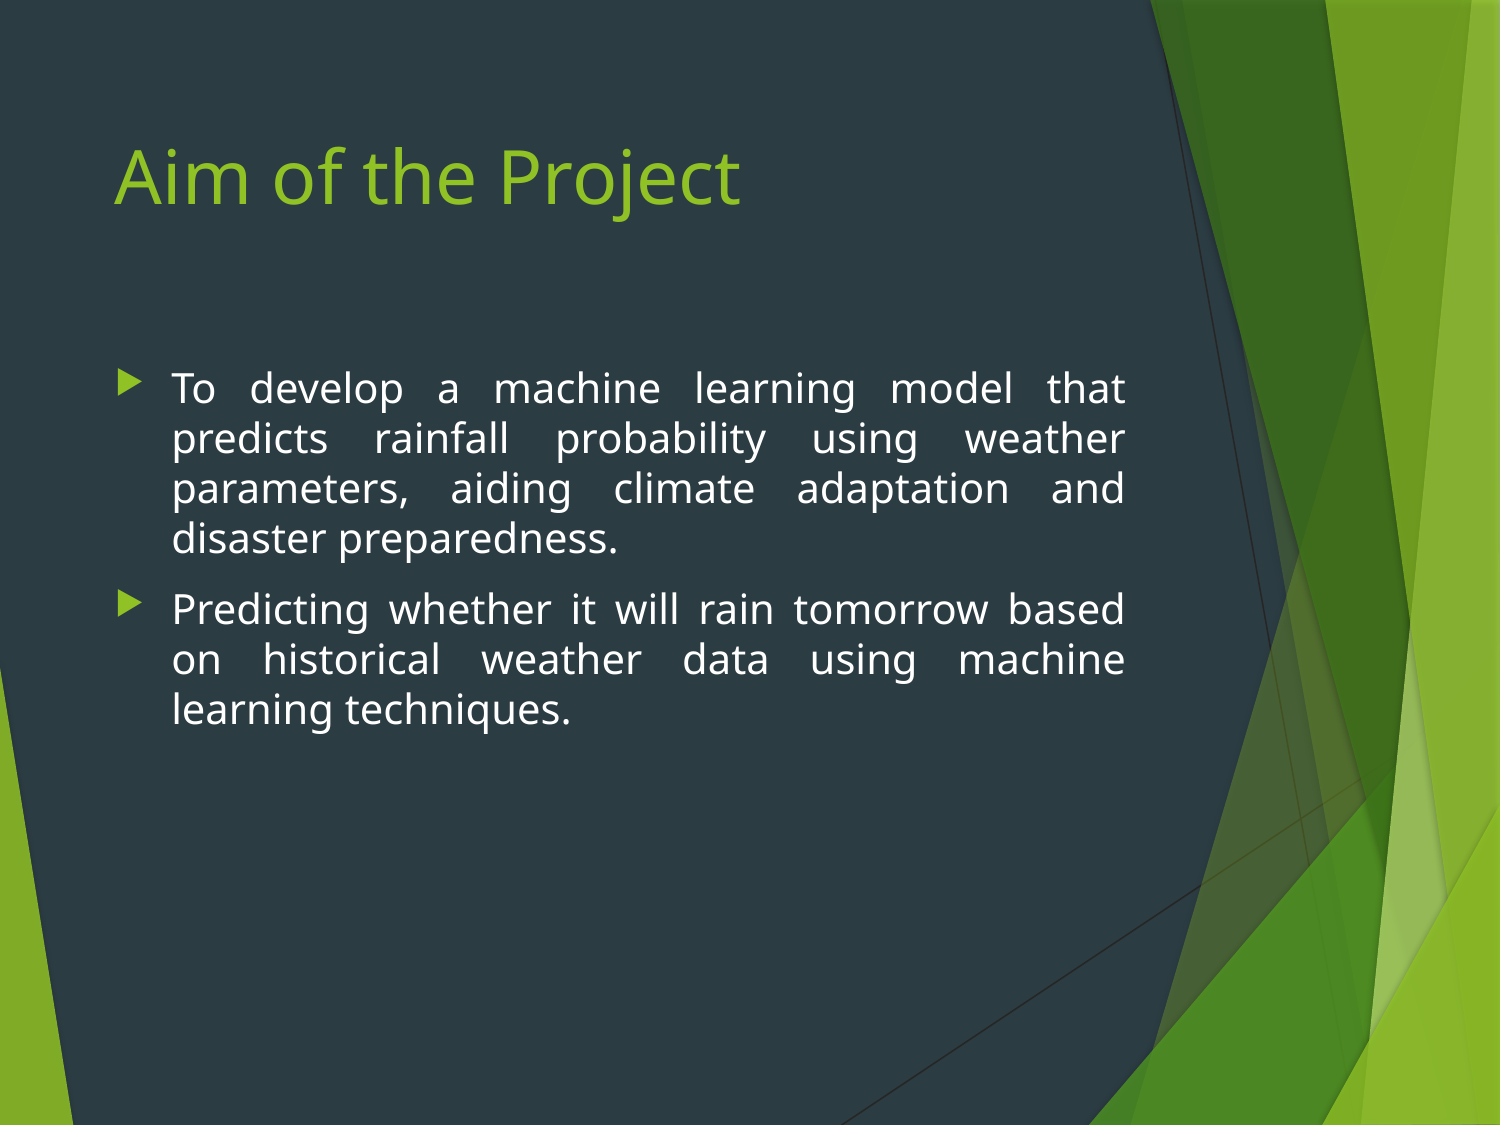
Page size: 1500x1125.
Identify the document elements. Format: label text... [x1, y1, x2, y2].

list To develop a machine learning model that predicts rainfall probability using weather parameters, aiding climate adaptation and disaster preparedness. Predicting whether it will rain tomorrow based on historical weather data using machine learning techniques. [99, 354, 1142, 992]
title Aim of the Project [99, 122, 1142, 317]
